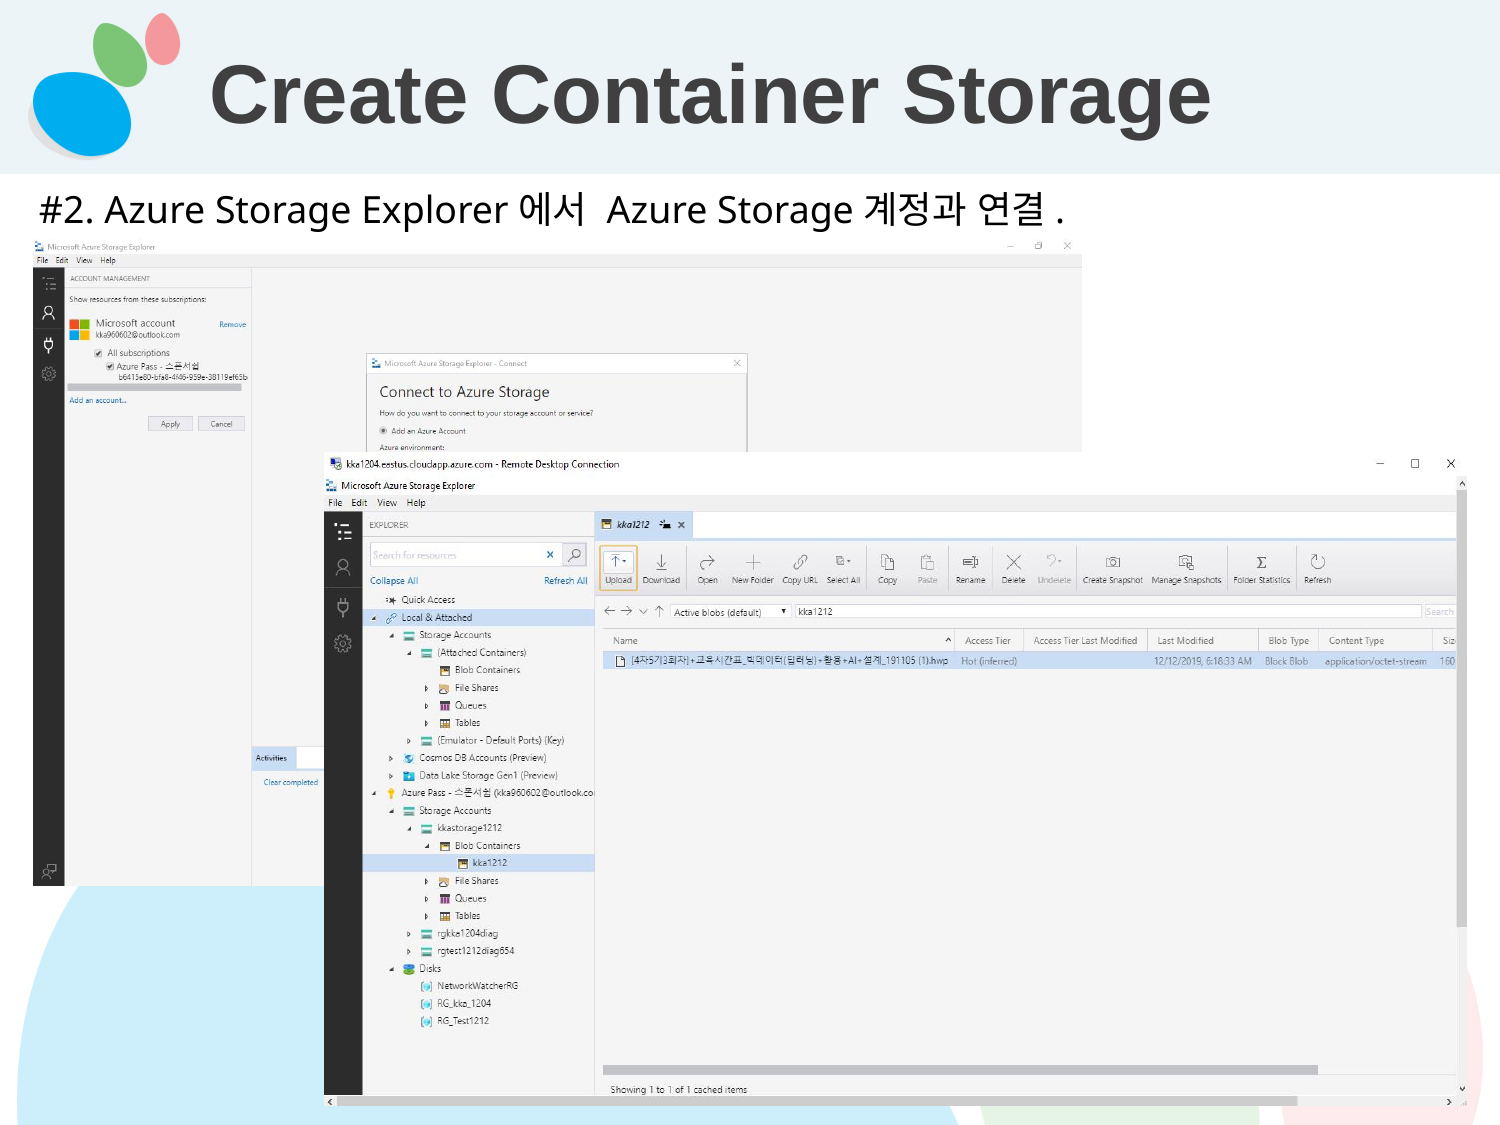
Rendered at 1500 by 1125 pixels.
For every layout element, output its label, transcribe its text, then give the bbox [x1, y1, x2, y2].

title Create Container Storage [194, 2, 1500, 179]
text_box #2. Azure Storage Explorer에서 Azure Storage계정과 연결. [24, 178, 1080, 239]
picture [0, 0, 1500, 1125]
